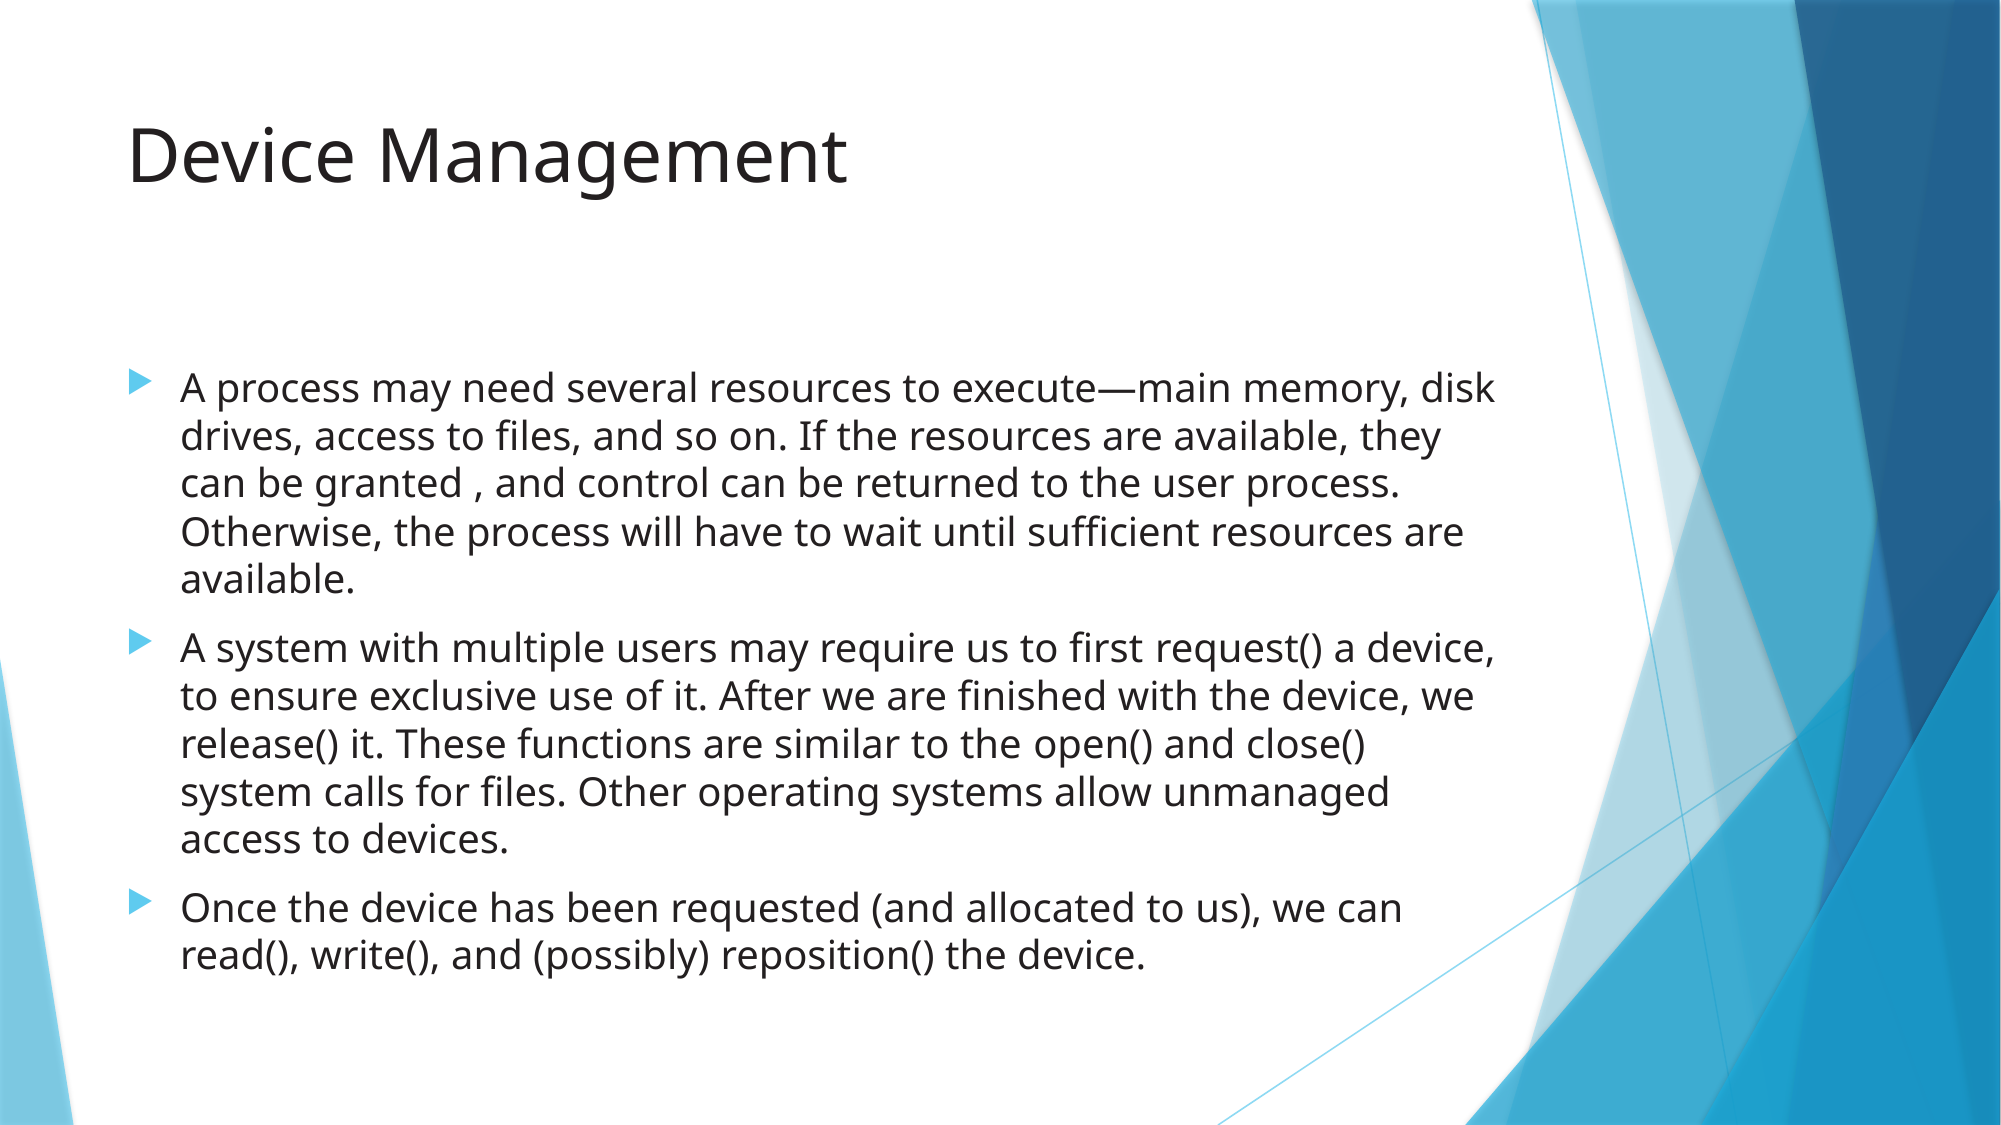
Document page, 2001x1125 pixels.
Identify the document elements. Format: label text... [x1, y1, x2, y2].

title Device Management [111, 99, 1522, 317]
list A process may need several resources to execute—main memory, disk drives, access to files, and so on. If the resources are available, they can be granted , and control can be returned to the user process. Otherwise, the process will have to wait until sufficient resources are available. A system with multiple users may require us to first request() a device, to ensure exclusive use of it. After we are finished with the device, we release() it. These functions are similar to the open() and close() system calls for files. Other operating systems allow unmanaged access to devices. Once the device has been requested (and allocated to us), we can read(), write(), and (possibly) reposition() the device. [111, 354, 1522, 992]
